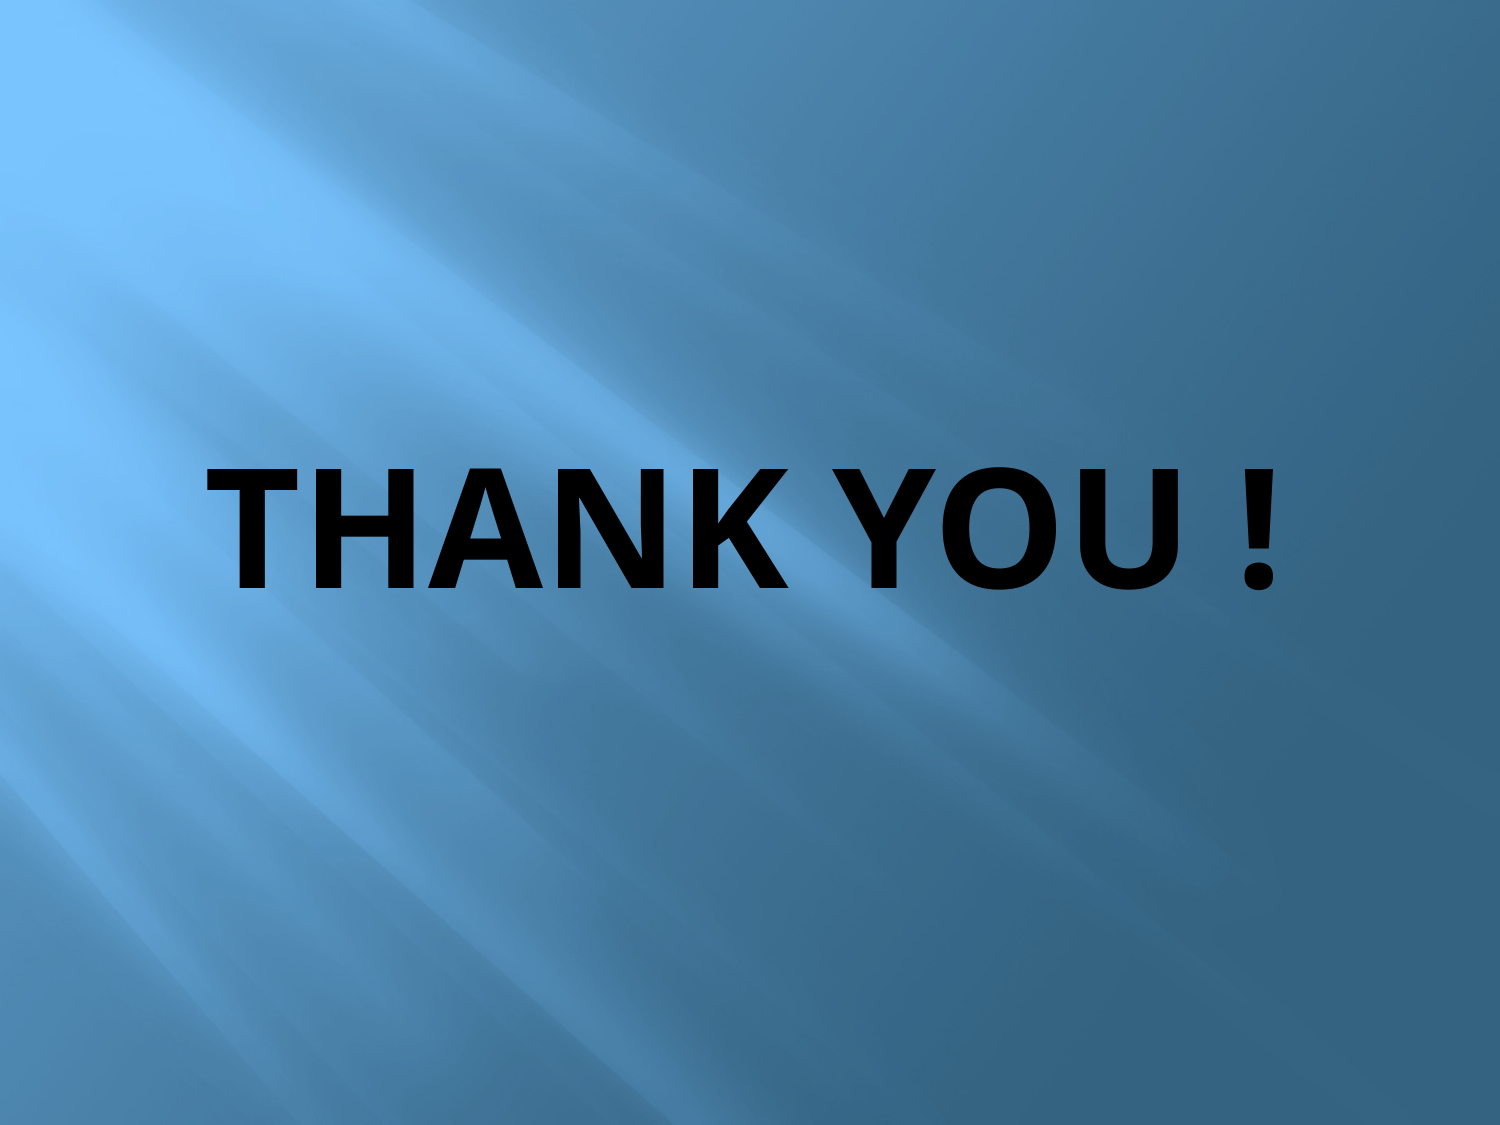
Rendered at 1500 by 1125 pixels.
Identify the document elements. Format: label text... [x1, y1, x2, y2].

title THANK YOU ! [69, 224, 1420, 638]
